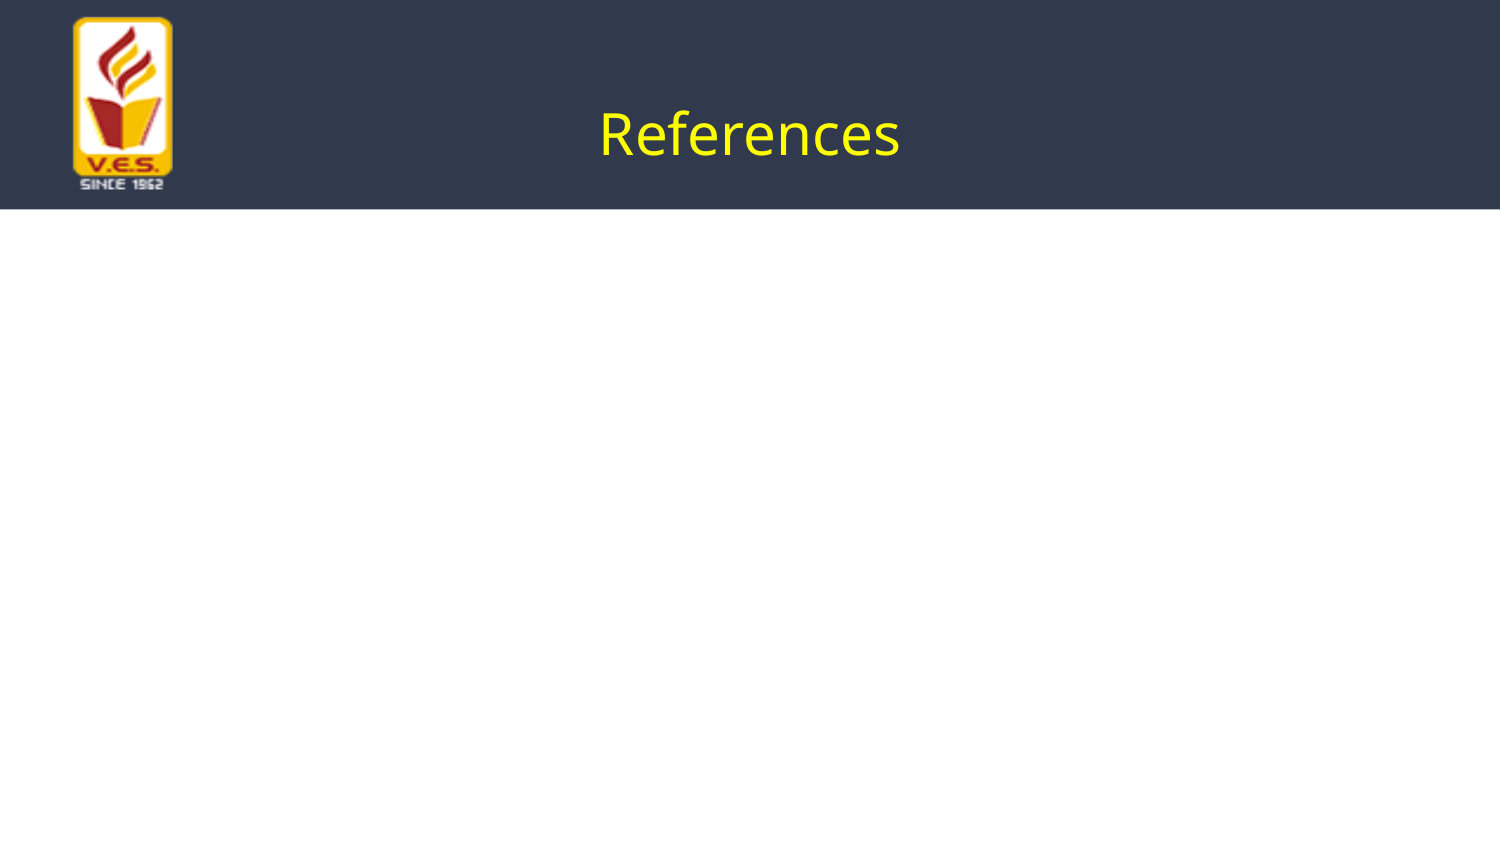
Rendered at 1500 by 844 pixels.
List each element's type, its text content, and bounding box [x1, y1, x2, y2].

title References [51, 82, 62, 185]
title References [185, 82, 1449, 185]
picture [67, 14, 180, 196]
